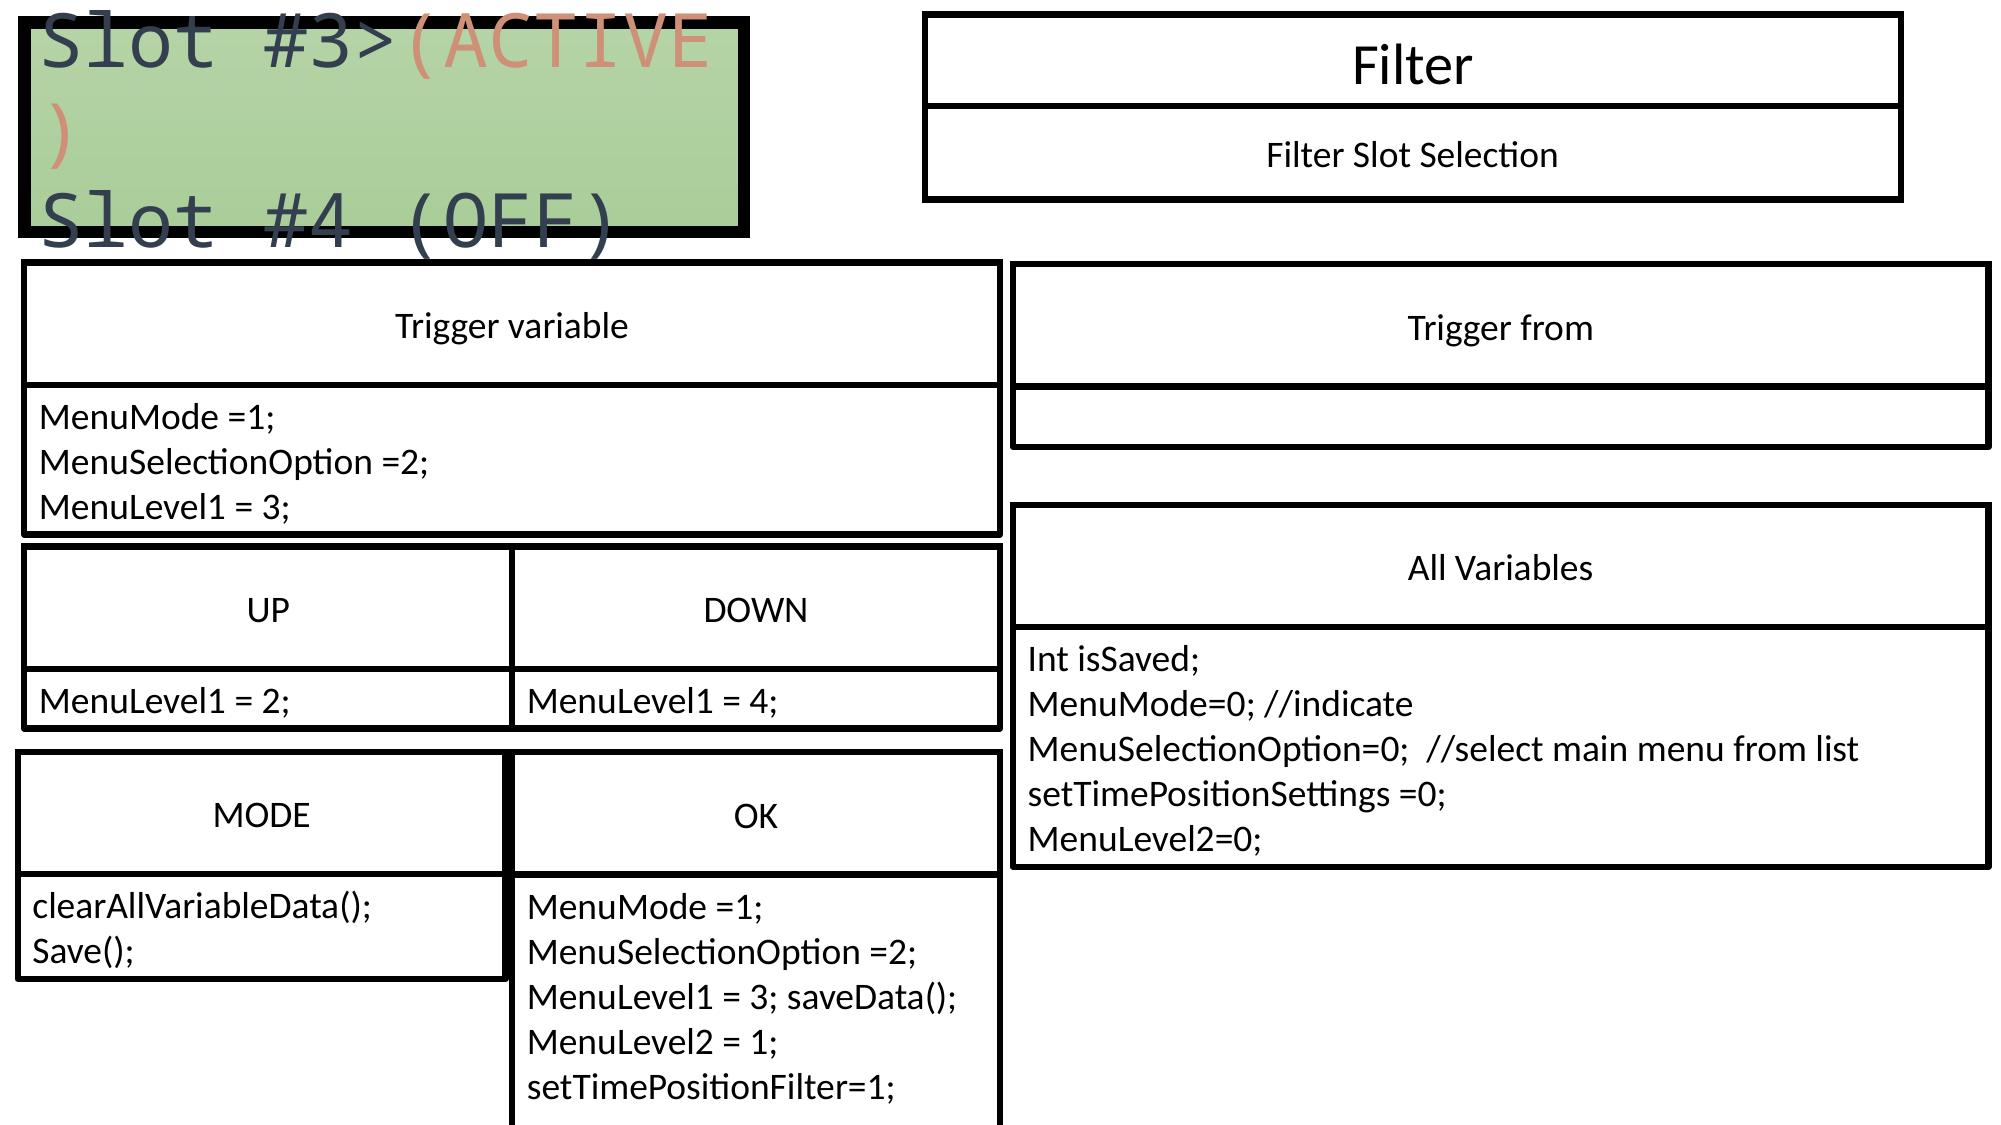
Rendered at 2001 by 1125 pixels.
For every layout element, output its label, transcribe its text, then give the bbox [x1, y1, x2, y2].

text_box MenuMode =1; MenuSelectionOption =2; MenuLevel1 = 3; saveData(); MenuLevel2 = 1; setTimePositionFilter=1; [512, 876, 1000, 1125]
text_box OK [511, 751, 1001, 876]
text_box MenuMode =1; MenuSelectionOption =2; MenuLevel1 = 3; [24, 386, 1000, 535]
text_box MenuLevel1 = 2; [24, 670, 512, 729]
text_box [1012, 387, 1989, 447]
text_box MODE [17, 751, 507, 875]
text_box Filter [924, 13, 1902, 105]
text_box Int isSaved; MenuMode=0; //indicate MenuSelectionOption=0; //select main menu from list setTimePositionSettings =0; MenuLevel2=0; [1012, 628, 1989, 867]
text_box Trigger variable [23, 261, 1001, 386]
text_box Filter Slot Selection [924, 105, 1902, 200]
text_box UP [23, 546, 511, 670]
text_box Trigger from [1012, 263, 1990, 387]
text_box All Variables [1012, 504, 1990, 628]
text_box clearAllVariableData(); Save(); [17, 875, 506, 979]
text_box DOWN [511, 546, 1001, 670]
text_box Slot #3>(ACTIVE) Slot #4 (OFF) [24, 22, 744, 232]
text_box MenuLevel1 = 4; [512, 670, 1000, 729]
